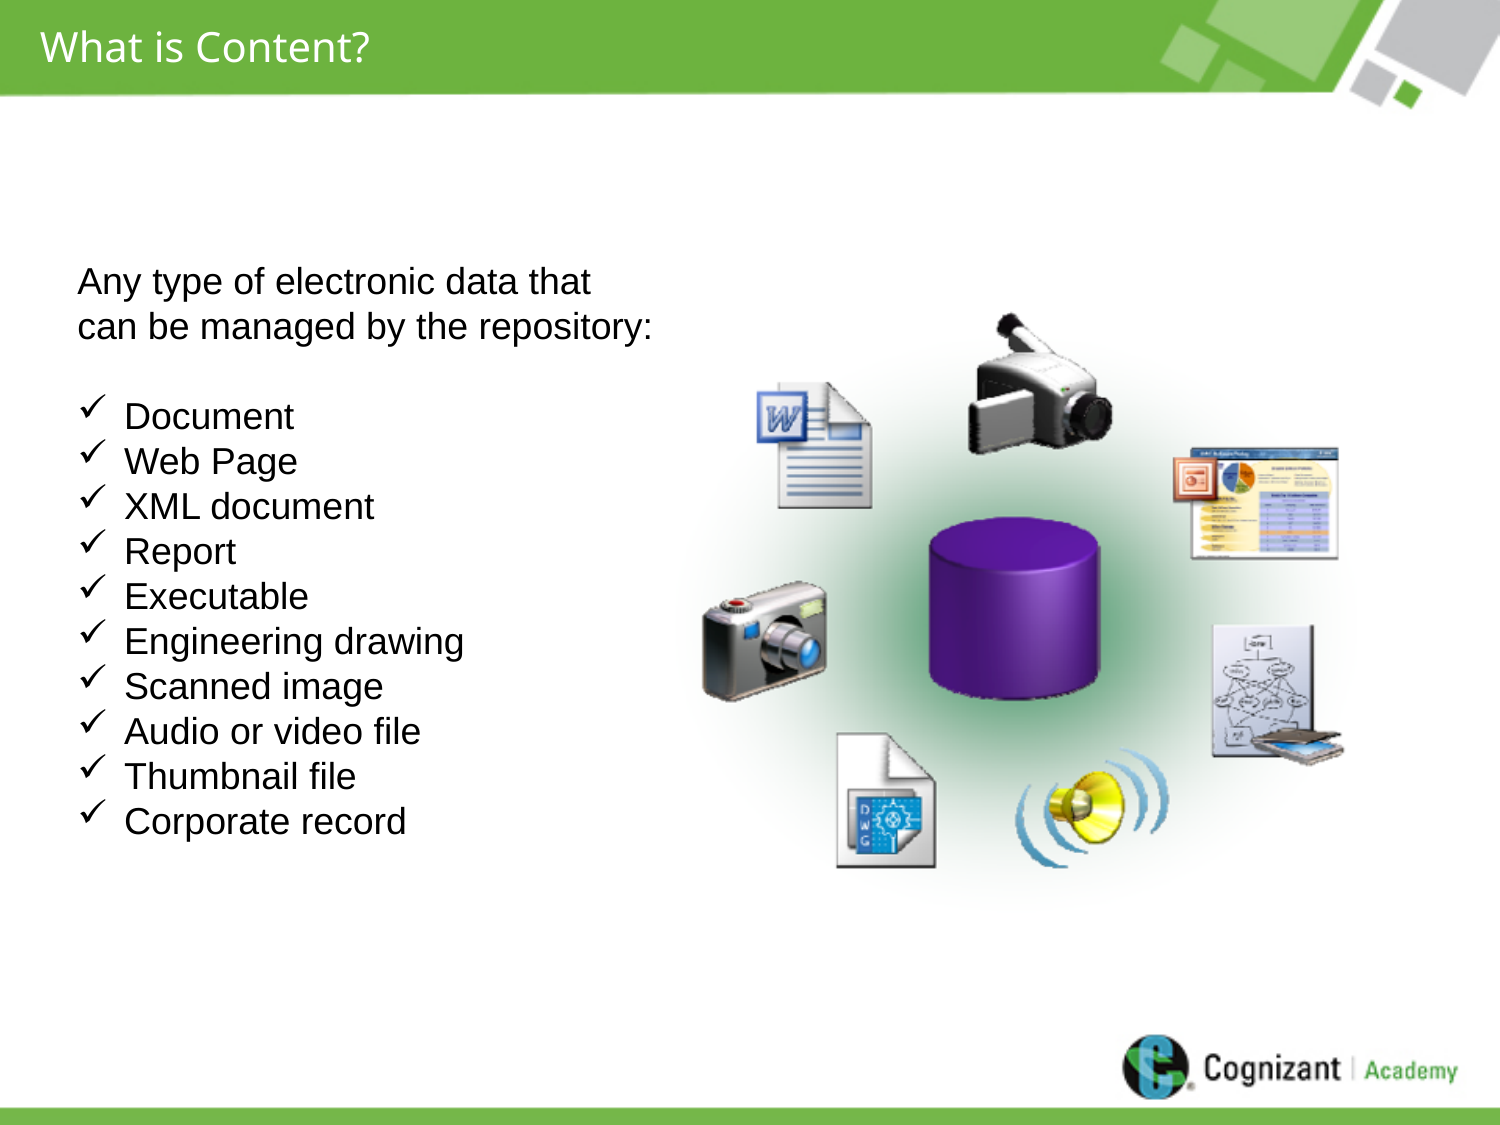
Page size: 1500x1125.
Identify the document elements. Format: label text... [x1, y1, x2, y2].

picture [0, 0, 1500, 1125]
text_box Any type of electronic data that can be managed by the repository: Document Web Page XML document Report Executable Engineering drawing Scanned image Audio or video file Thumbnail file Corporate record [62, 249, 672, 850]
title What is Content? [24, 3, 1200, 88]
